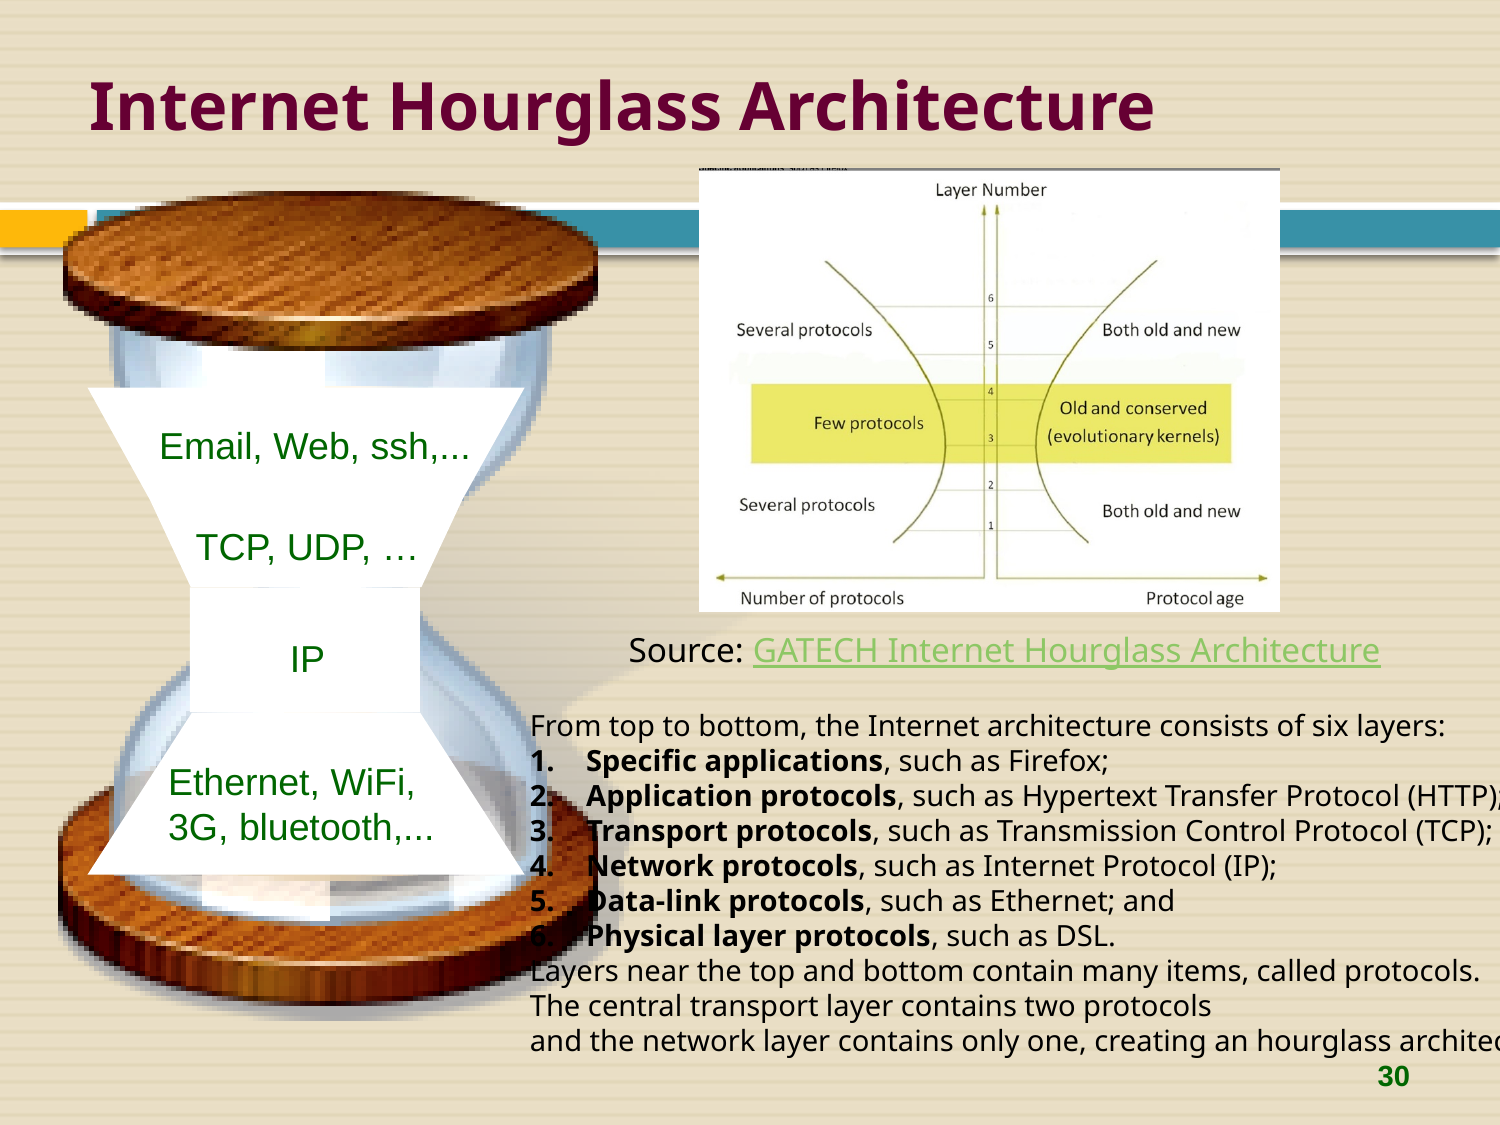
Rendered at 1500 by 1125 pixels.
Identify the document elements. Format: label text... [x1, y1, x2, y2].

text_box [149, 512, 463, 588]
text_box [189, 600, 421, 713]
text_box Source: GATECH Internet Hourglass Architecture [871, 622, 1397, 683]
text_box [87, 712, 525, 875]
picture [0, 161, 1281, 1062]
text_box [87, 387, 525, 501]
text_box Internet Hourglass Architecture [74, 45, 1425, 163]
text_box From top to bottom, the Internet architecture consists of six layers: Specific applications, such as Firefox; Application protocols, such as Hypertext Transfer Protocol (HTTP); Transport protocols, such as Transmission Control Protocol (TCP); Network protocols, such as Internet Protocol (IP); Data-link protocols, such as Ethernet; and Physical layer protocols, such as DSL. Layers near the top and bottom contain many items, called protocols. The central transport layer contains two protocols and the network layer contains only one, creating an hourglass architecture. [515, 699, 1500, 1100]
